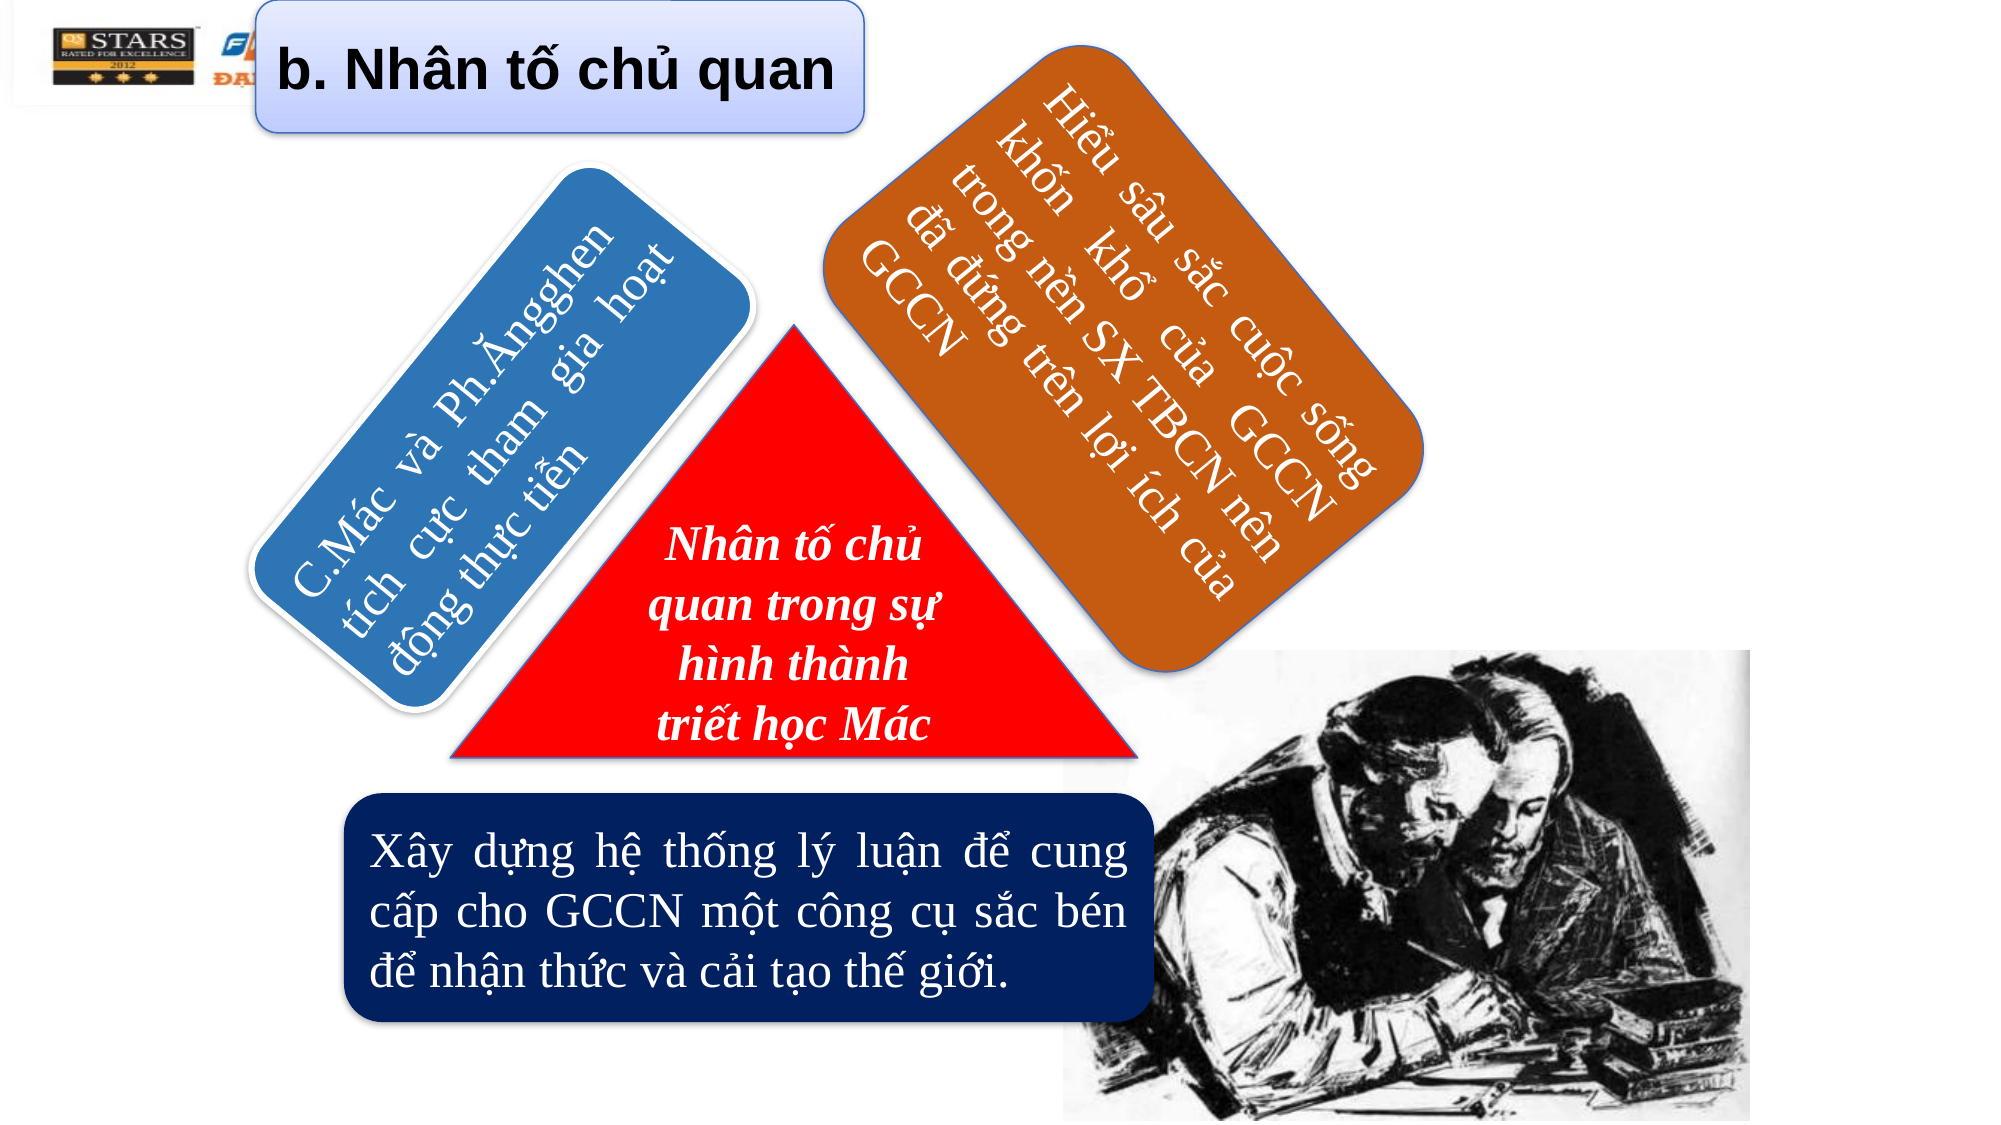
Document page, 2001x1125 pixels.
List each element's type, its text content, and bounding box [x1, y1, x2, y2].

text_box b. Nhân tố chủ quan [254, 0, 865, 134]
text_box C.Mác và Ph.Ăngghen tích cực tham gia hoạt động thực tiễn [248, 161, 757, 713]
text_box Hiểu sâu sắc cuộc sống khốn khổ của GCCN trong nền SX TBCN nên đã đứng trên lợi ích của GCCN [822, 45, 1424, 649]
picture [0, 0, 268, 115]
text_box Xây dựng hệ thống lý luận để cung cấp cho GCCN một công cụ sắc bén để nhận thức và cải tạo thế giới. [343, 793, 1058, 1023]
text_box Nhân tố chủ quan trong sự hình thành triết học Mác [449, 323, 1058, 759]
picture [1063, 650, 1751, 1122]
